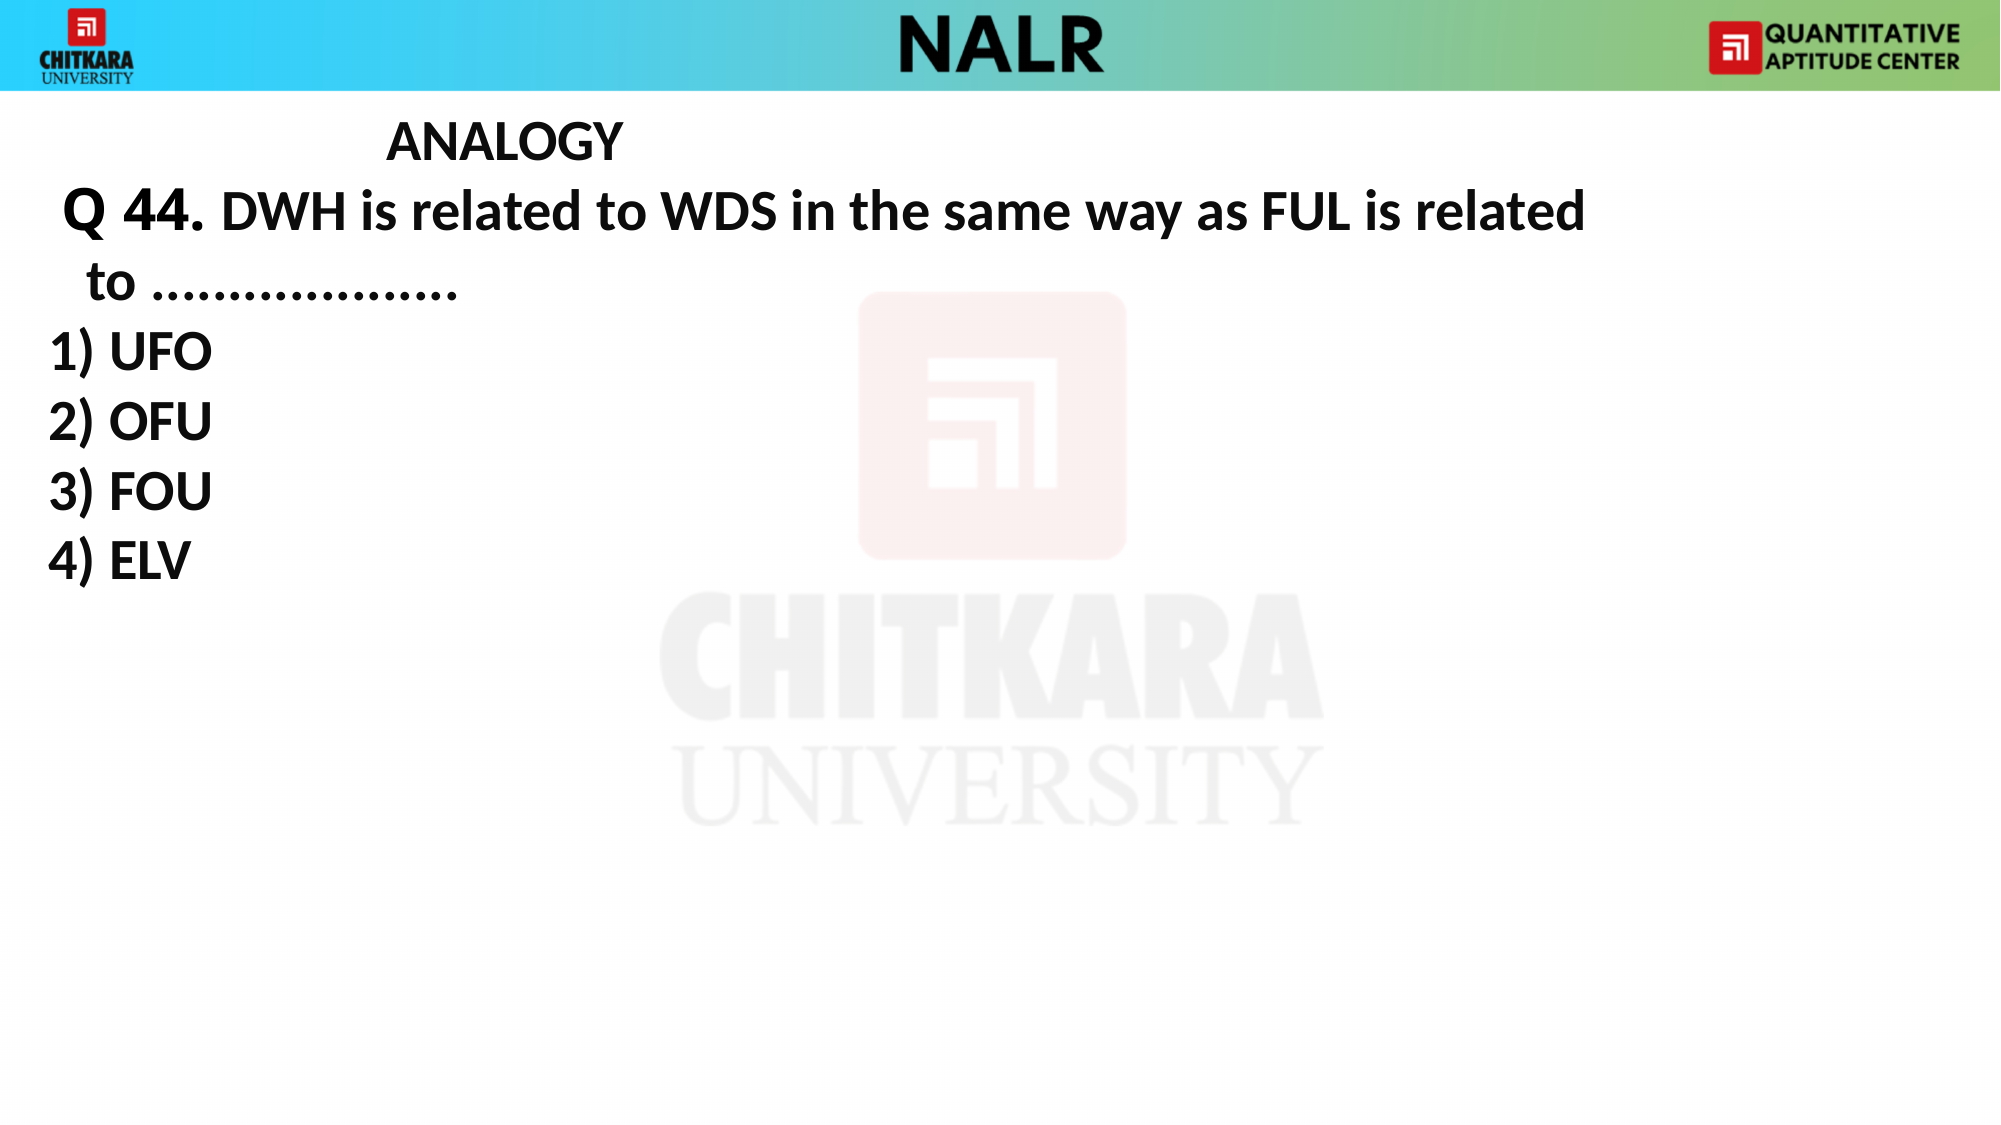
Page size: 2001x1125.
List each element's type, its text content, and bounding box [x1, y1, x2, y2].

title [41, 31, 1959, 95]
picture [0, 0, 2000, 1125]
list ANALOGY Q 44. DWH is related to WDS in the same way as FUL is related to .................... 1) UFO 2) OFU 3) FOU 4) ELV [33, 95, 1959, 1053]
